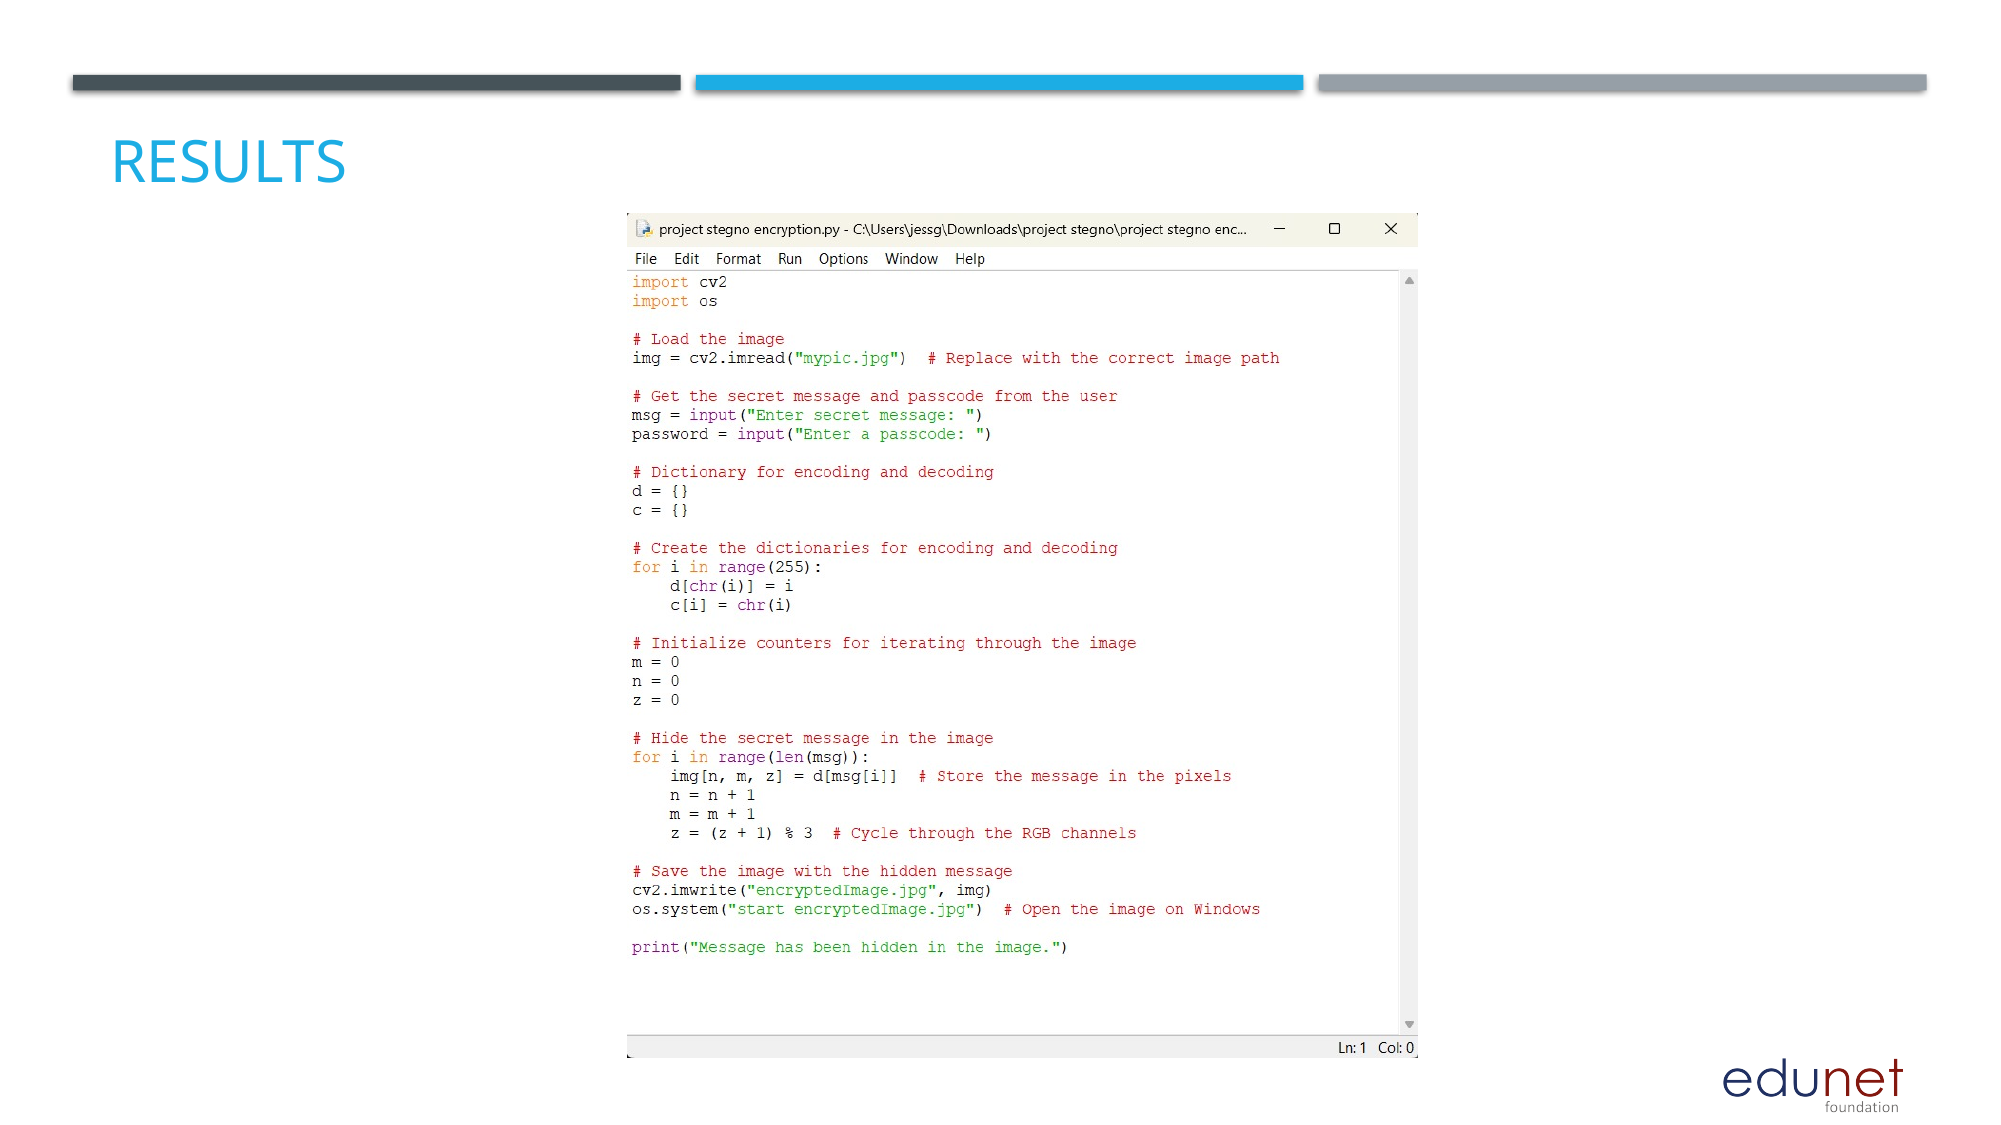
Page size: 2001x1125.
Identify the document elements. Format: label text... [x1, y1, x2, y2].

picture [627, 212, 1418, 1059]
picture [1719, 1056, 1905, 1116]
title Results [95, 115, 1905, 203]
